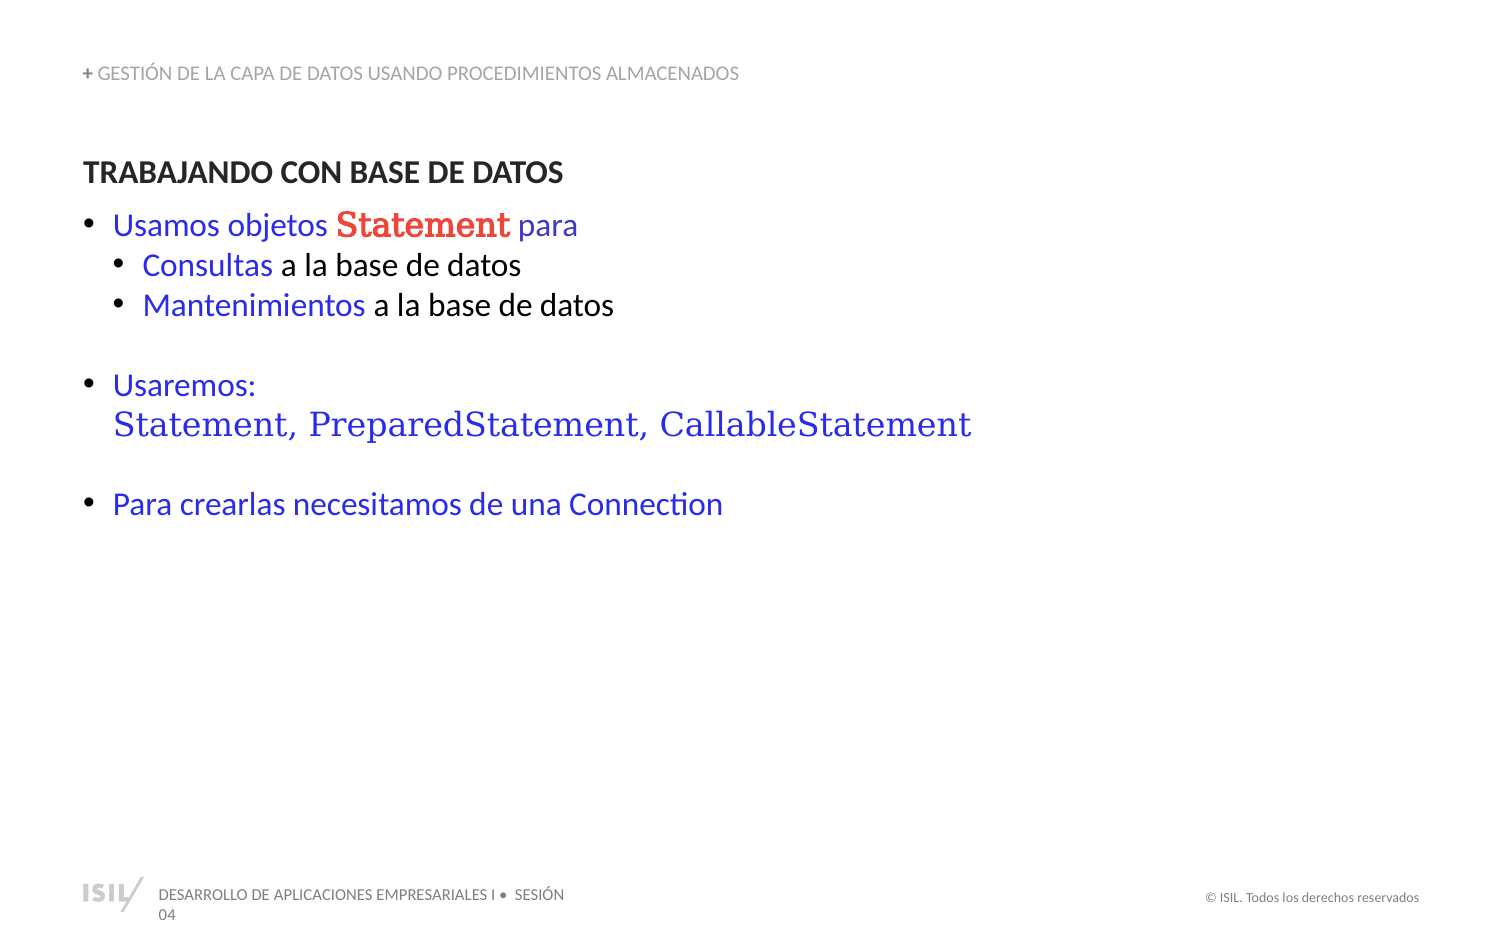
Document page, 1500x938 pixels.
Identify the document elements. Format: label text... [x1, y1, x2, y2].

text_box + GESTIÓN DE LA CAPA DE DATOS USANDO PROCEDIMIENTOS ALMACENADOS [82, 61, 1110, 85]
text_box TRABAJANDO CON BASE DE DATOS Usamos objetos Statement para Consultas a la base de datos Mantenimientos a la base de datos Usaremos: Statement, PreparedStatement, CallableStatement Para crearlas necesitamos de una Connection [83, 150, 1424, 523]
